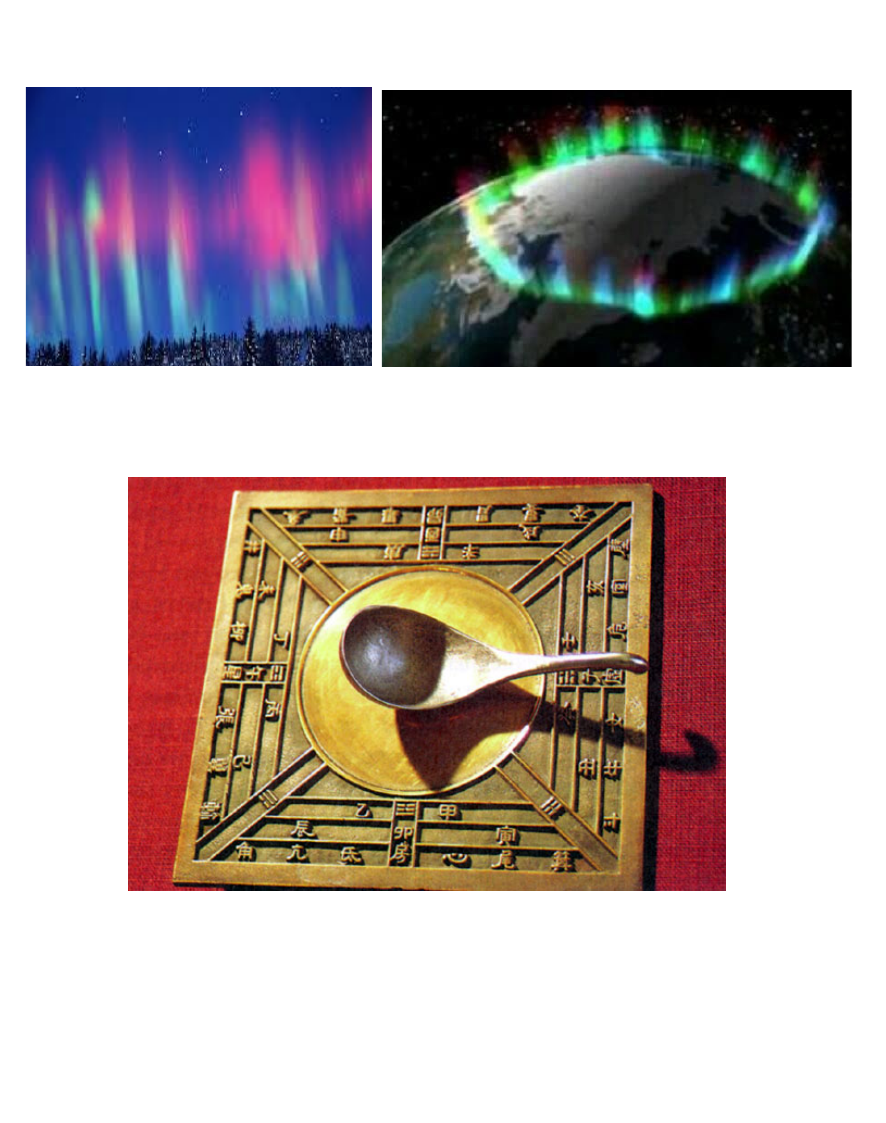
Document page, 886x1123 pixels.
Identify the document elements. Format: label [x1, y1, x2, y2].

picture [128, 477, 726, 891]
picture [381, 90, 852, 367]
picture [25, 87, 372, 366]
